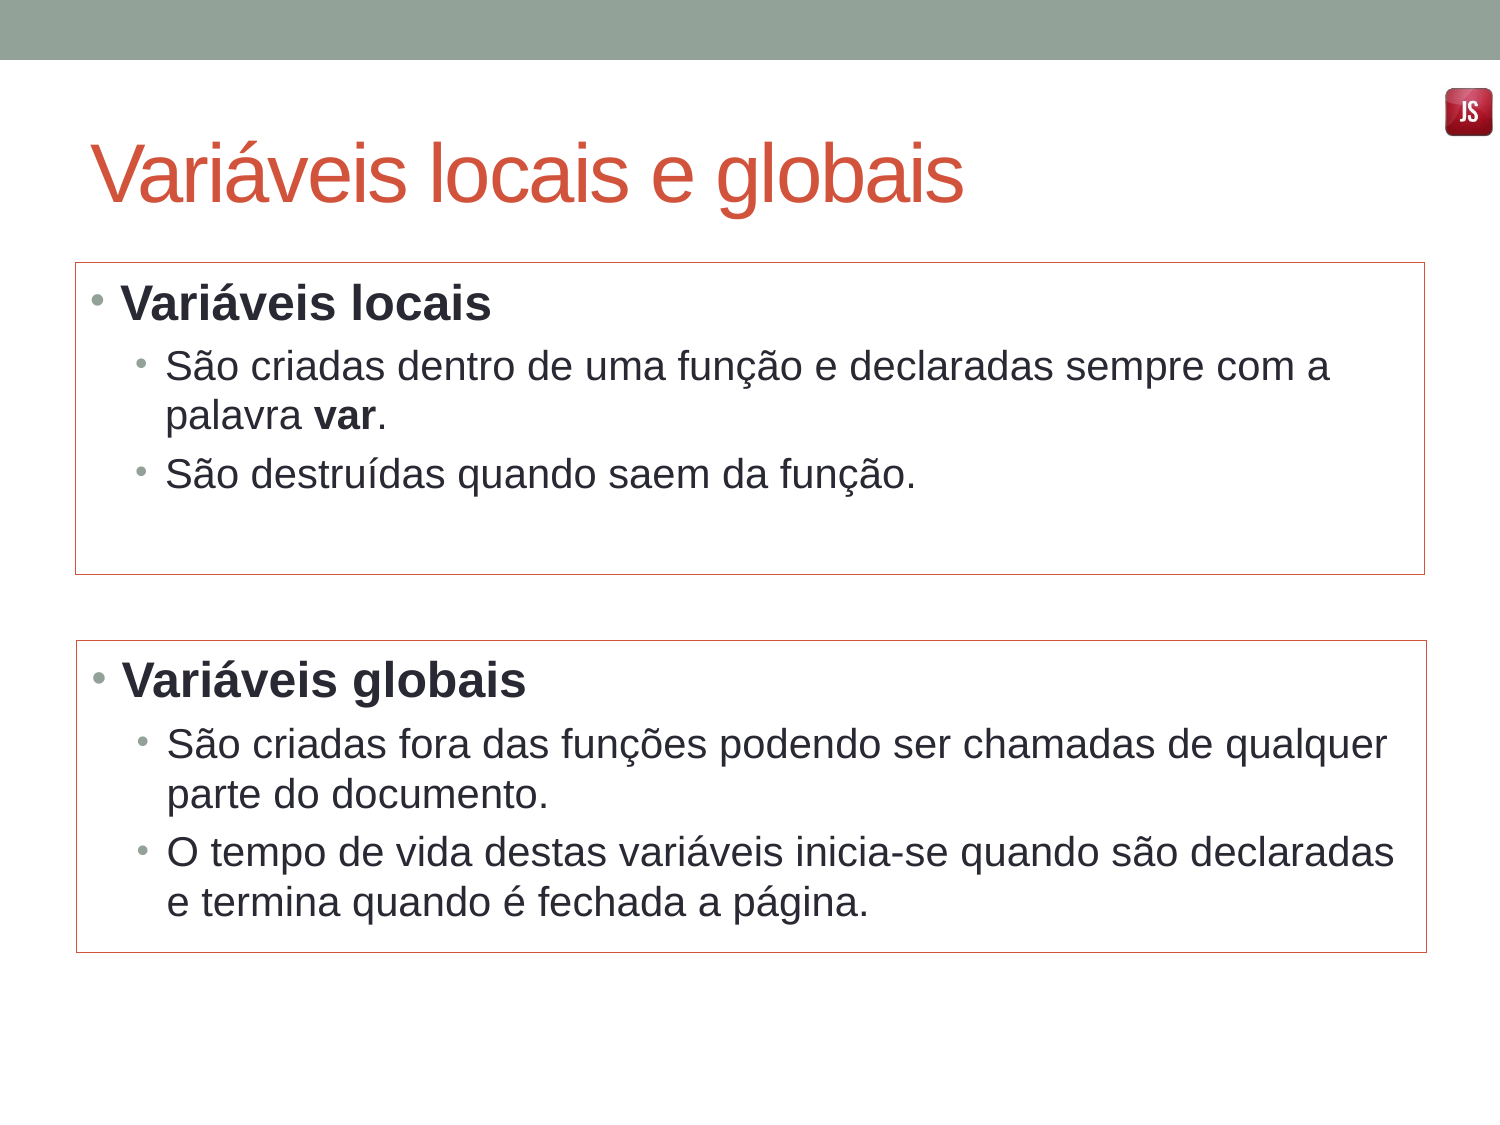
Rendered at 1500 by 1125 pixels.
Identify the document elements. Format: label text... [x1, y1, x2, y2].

picture [1442, 85, 1495, 138]
title Variáveis locais e globais [75, 87, 1425, 250]
text_box Variáveis globais São criadas fora das funções podendo ser chamadas de qualquer parte do documento. O tempo de vida destas variáveis inicia-se quando são declaradas e termina quando é fechada a página. [76, 640, 1427, 953]
list Variáveis locais São criadas dentro de uma função e declaradas sempre com a palavra var. São destruídas quando saem da função. [75, 262, 1425, 575]
